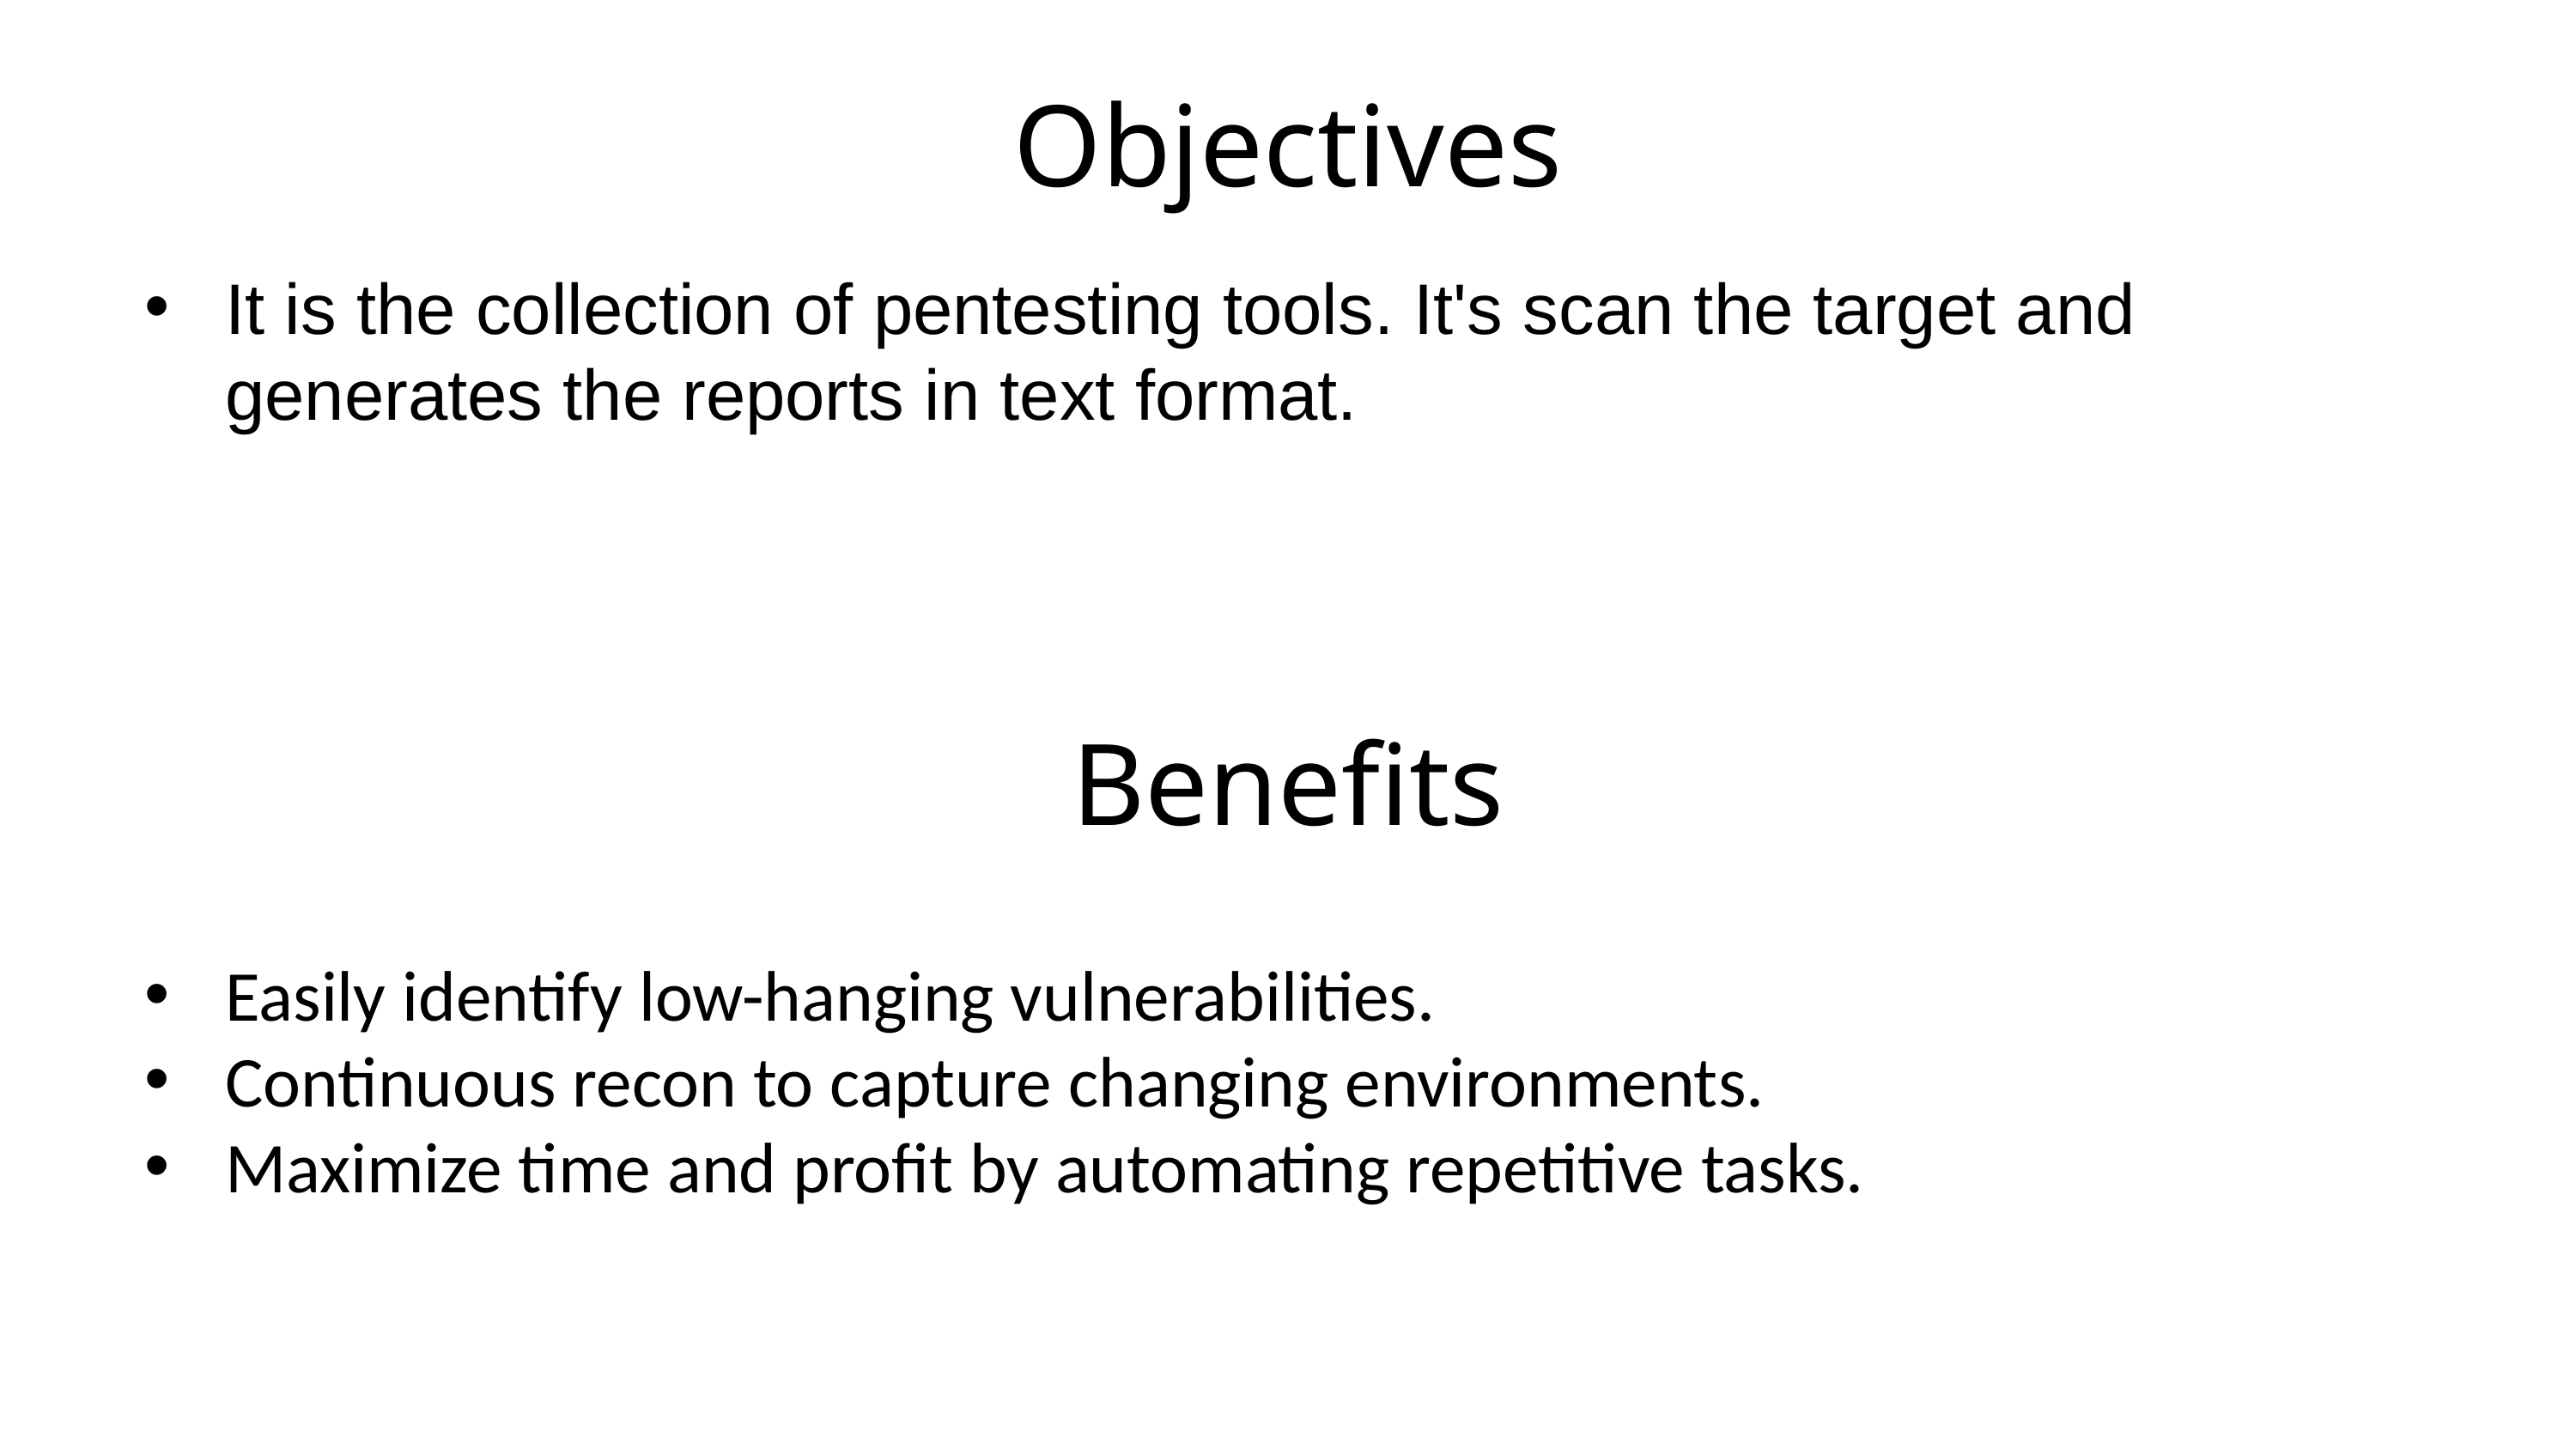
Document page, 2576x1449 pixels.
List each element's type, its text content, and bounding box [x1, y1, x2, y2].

text_box Benefits [144, 724, 2432, 849]
text_box Objectives [144, 85, 2432, 210]
text_box It is the collection of pentesting tools. It's scan the target and generates the reports in text format. [144, 262, 2432, 434]
text_box Easily identify low-hanging vulnerabilities. Continuous recon to capture changing environments. Maximize time and profit by automating repetitive tasks. [144, 949, 2432, 1208]
